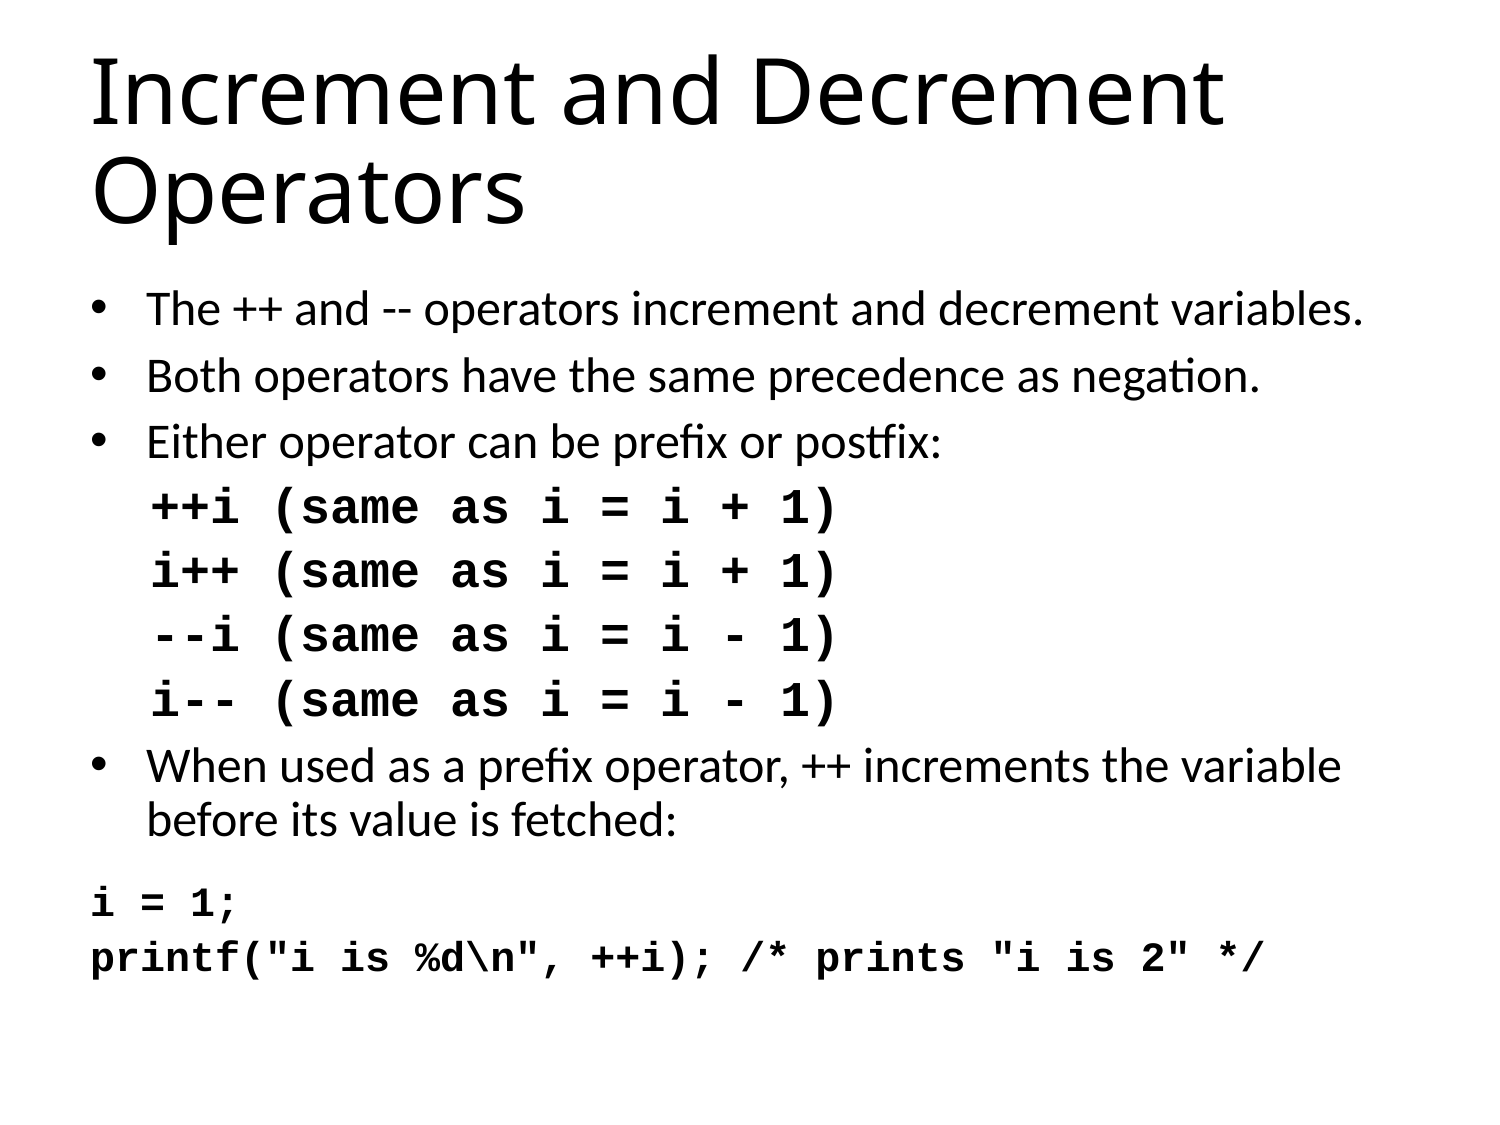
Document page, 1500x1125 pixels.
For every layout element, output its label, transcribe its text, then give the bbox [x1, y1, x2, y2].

list The ++ and -- operators increment and decrement variables. Both operators have the same precedence as negation. Either operator can be prefix or postfix: ++i (same as i = i + 1) i++ (same as i = i + 1) --i (same as i = i - 1) i-- (same as i = i - 1) When used as a prefix operator, ++ increments the variable before its value is fetched: i = 1; printf("i is %d\n", ++i); /* prints "i is 2" */ [75, 275, 1425, 1018]
title Increment and Decrement Operators [75, 37, 1425, 257]
